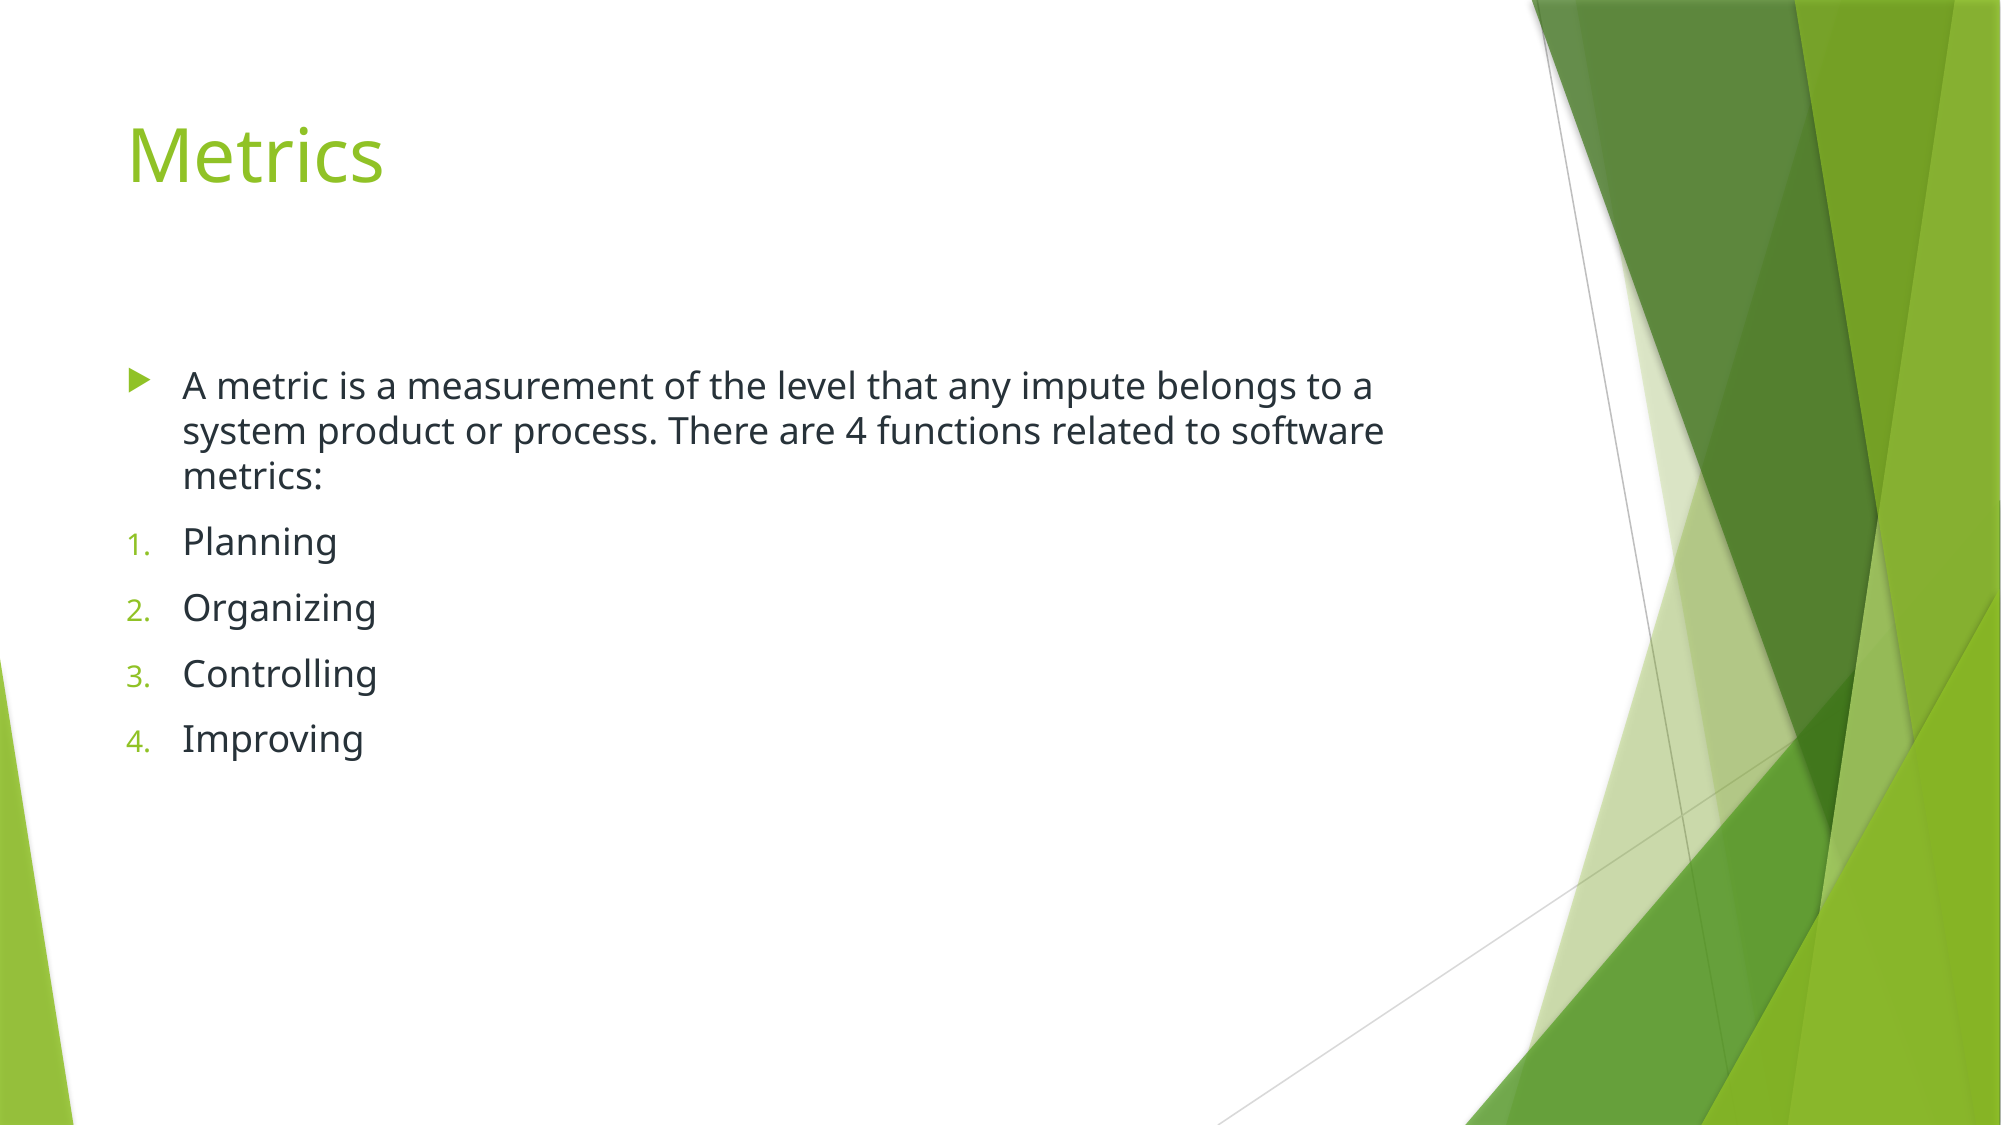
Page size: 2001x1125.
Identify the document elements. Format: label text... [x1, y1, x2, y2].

title Metrics [111, 99, 1522, 317]
list A metric is a measurement of the level that any impute belongs to a system product or process. There are 4 functions related to software metrics: Planning Organizing Controlling Improving [111, 354, 1522, 992]
